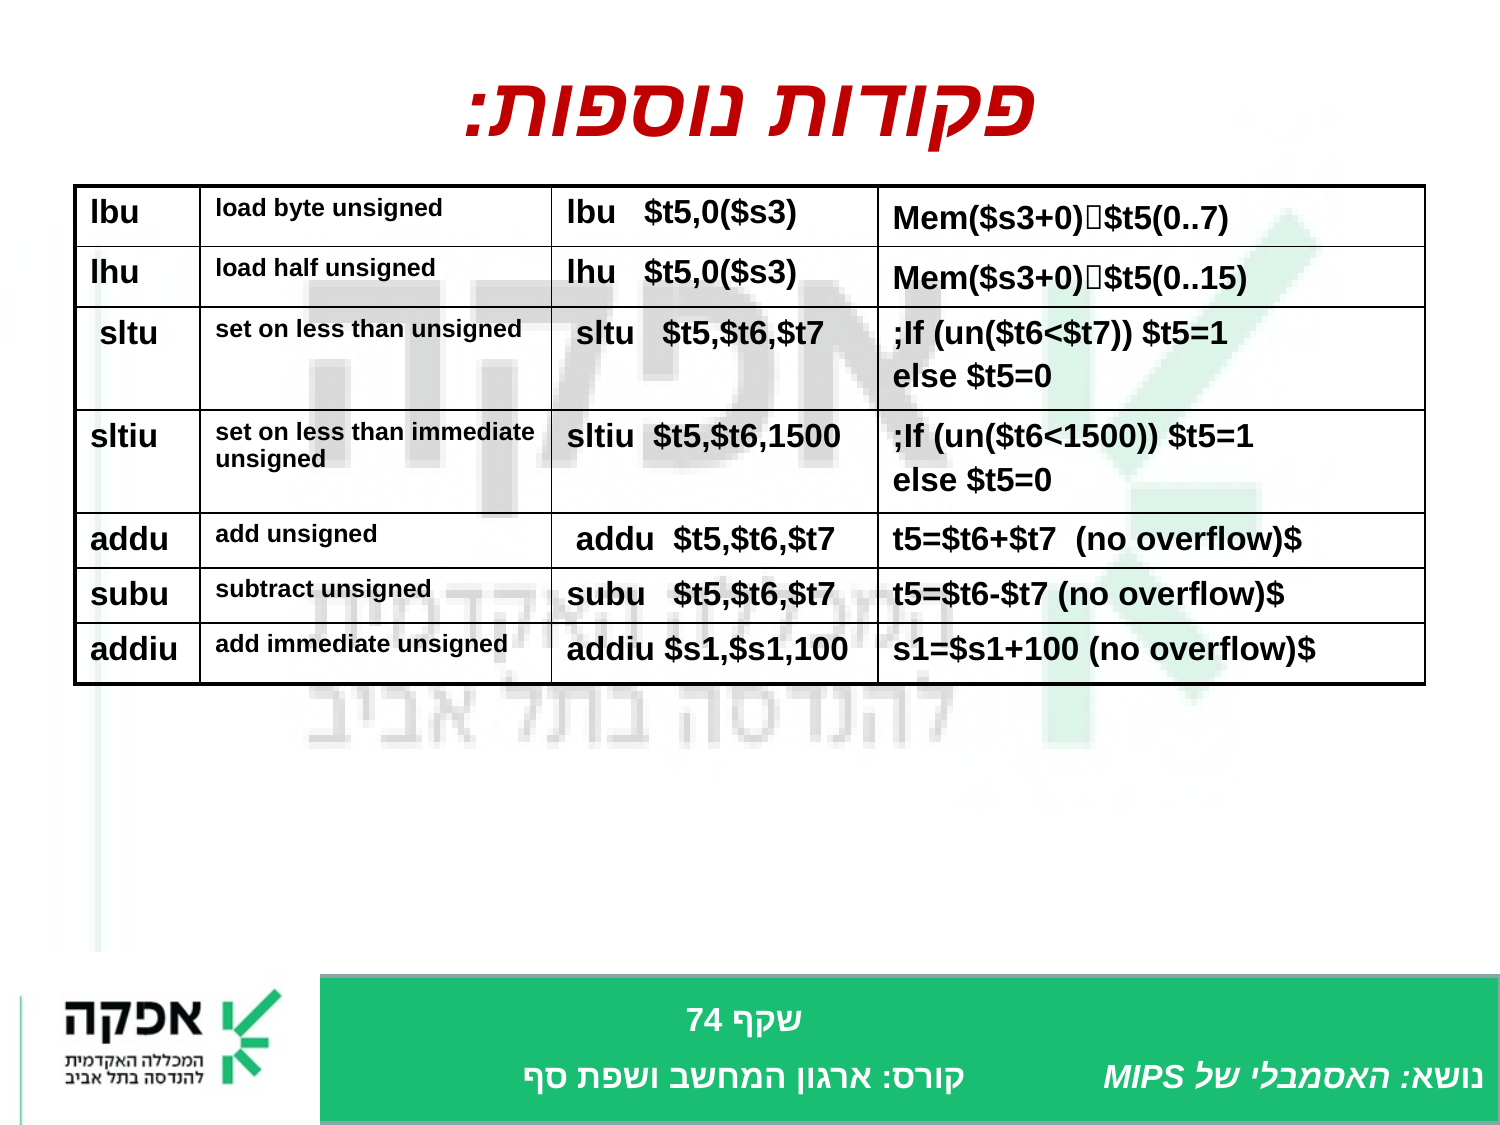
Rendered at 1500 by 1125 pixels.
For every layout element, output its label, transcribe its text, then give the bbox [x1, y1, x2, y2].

picture [0, 952, 320, 1125]
table_cell addu $t5,$t6,$t7 [552, 514, 877, 567]
table_cell If (un($t6<$t7)) $t5=1; else $t5=0 [879, 308, 1424, 409]
table_cell If (un($t6<1500)) $t5=1; else $t5=0 [879, 411, 1424, 512]
footer שקף 74 קורס: ארגון המחשב ושפת סף [466, 990, 1023, 1107]
table_cell lhu [77, 247, 199, 306]
table_header load byte unsigned [201, 188, 551, 246]
table_cell sltiu [77, 411, 199, 512]
table_cell subtract unsigned [201, 569, 551, 622]
table_cell sltu [77, 308, 199, 409]
table_cell $t5=$t6+$t7 (no overflow) [879, 514, 1424, 567]
table_cell Mem($s3+0)$t5(0..15) [879, 247, 1424, 306]
table_header lbu $t5,0($s3) [552, 188, 877, 246]
table_cell set on less than immediate unsigned [201, 411, 551, 512]
table_cell subu [77, 569, 199, 622]
table_cell $s1=$s1+100 (no overflow) [879, 624, 1424, 682]
table_cell sltiu $t5,$t6,1500 [552, 411, 877, 512]
table_cell sltu $t5,$t6,$t7 [552, 308, 877, 409]
table_cell add unsigned [201, 514, 551, 567]
table_cell addiu [77, 624, 199, 682]
table_header lbu [77, 188, 199, 246]
title פקודות נוספות: [74, 44, 1426, 162]
table_cell add immediate unsigned [201, 624, 551, 682]
table_cell set on less than unsigned [201, 308, 551, 409]
table_cell addu [77, 514, 199, 567]
table_cell subu $t5,$t6,$t7 [552, 569, 877, 622]
table_header Mem($s3+0)$t5(0..7) [879, 188, 1424, 246]
table_cell addiu $s1,$s1,100 [552, 624, 877, 682]
table_cell load half unsigned [201, 247, 551, 306]
table_cell lhu $t5,0($s3) [552, 247, 877, 306]
slide_number נושא: האסמבלי של MIPS [1023, 990, 1500, 1107]
table_cell $t5=$t6-$t7 (no overflow) [879, 569, 1424, 622]
